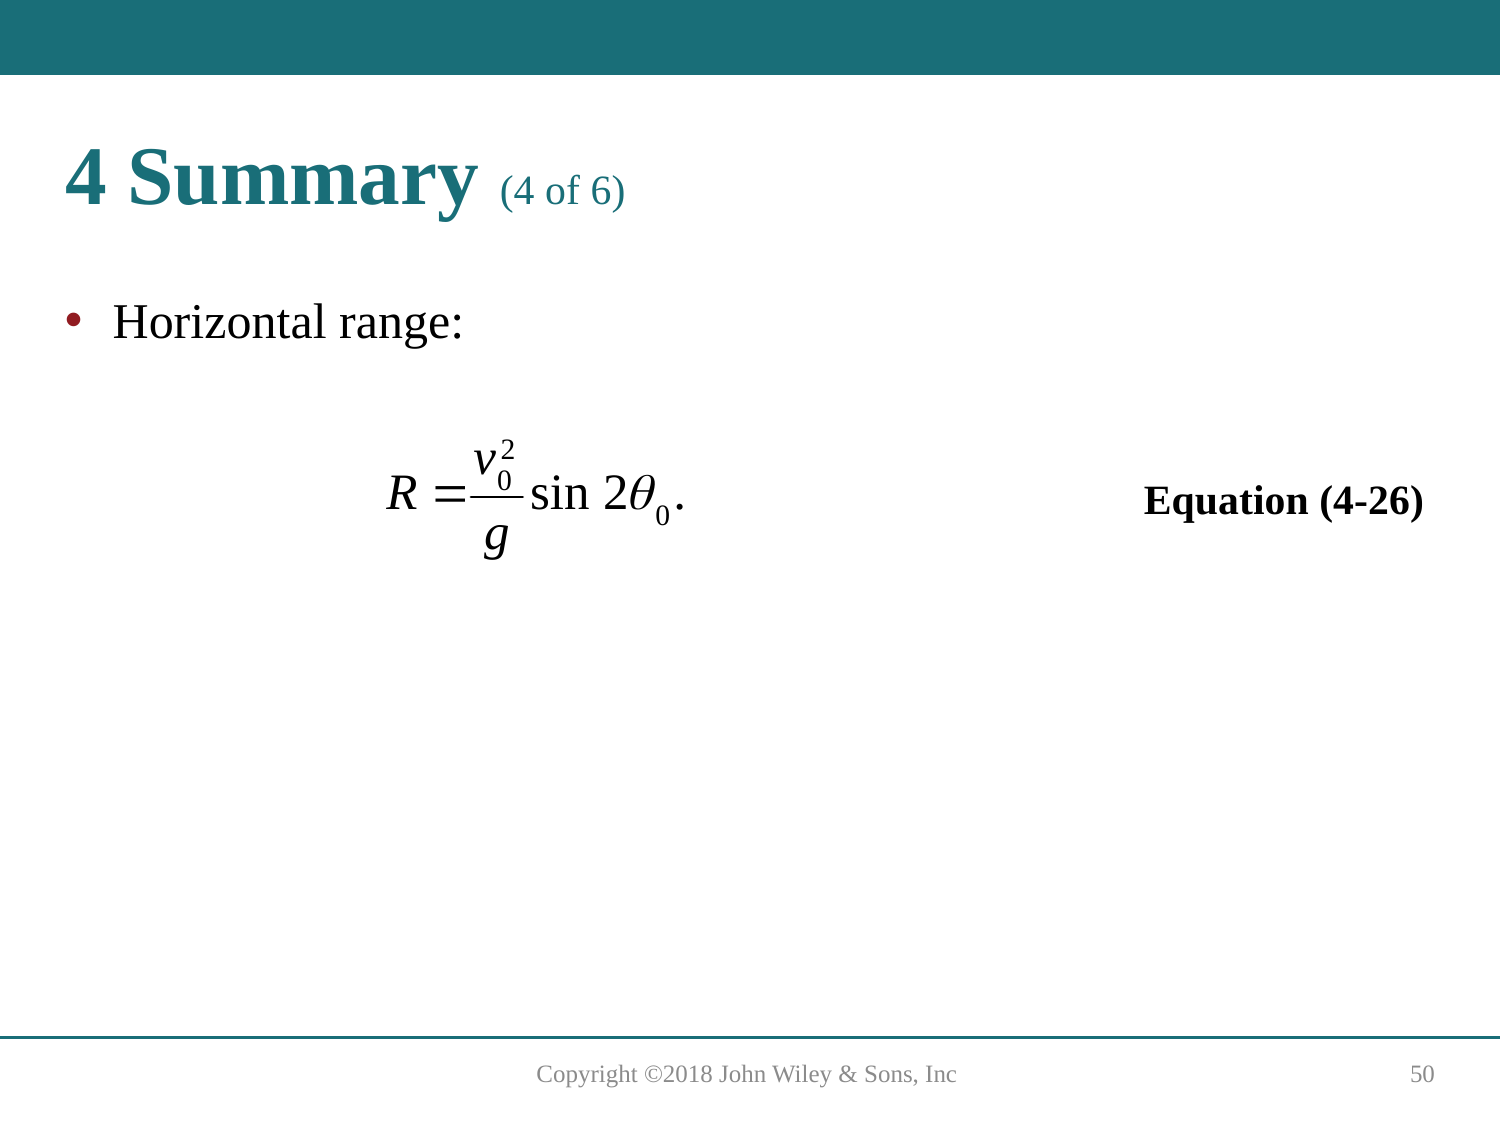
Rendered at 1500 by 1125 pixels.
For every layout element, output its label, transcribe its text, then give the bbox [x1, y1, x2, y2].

list Equation (4-26) [1129, 471, 1450, 525]
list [381, 431, 688, 565]
title 4 Summary (4 of 6) [50, 125, 1450, 263]
footer Copyright ©2018 John Wiley & Sons, Inc [496, 1042, 1004, 1103]
slide_number 50 [1059, 1042, 1450, 1103]
list Horizontal range: [50, 287, 497, 350]
